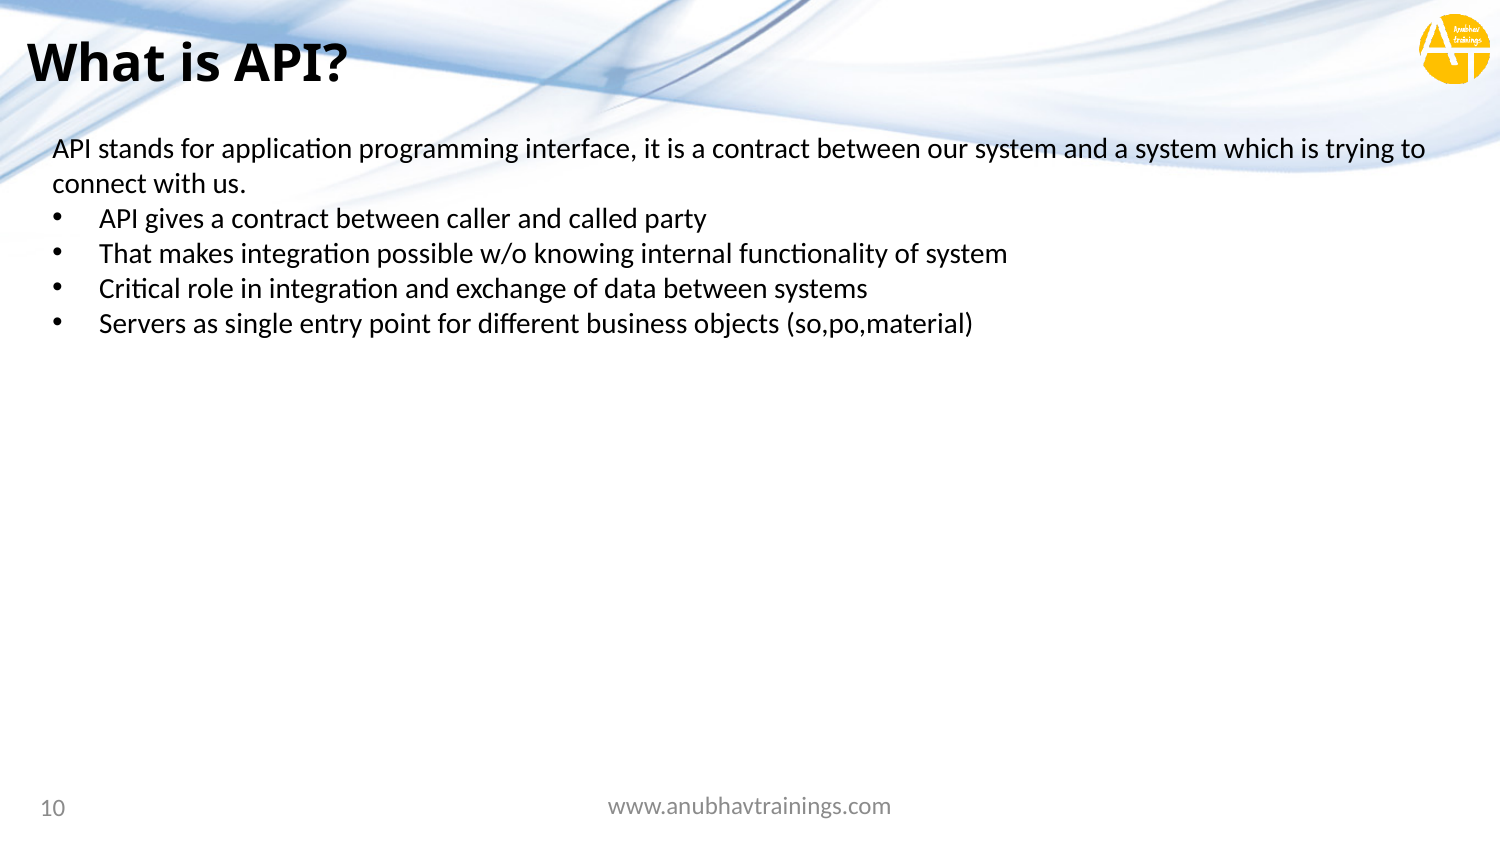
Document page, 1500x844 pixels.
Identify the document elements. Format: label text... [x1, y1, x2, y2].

text_box API stands for application programming interface, it is a contract between our system and a system which is trying to connect with us. API gives a contract between caller and called party That makes integration possible w/o knowing internal functionality of system Critical role in integration and exchange of data between systems Servers as single entry point for different business objects (so,po,material) [37, 121, 1463, 347]
picture [0, 0, 1500, 844]
title What is API? [12, 21, 1363, 110]
footer www.anubhavtrainings.com [512, 782, 988, 827]
slide_number 10 [24, 784, 100, 830]
